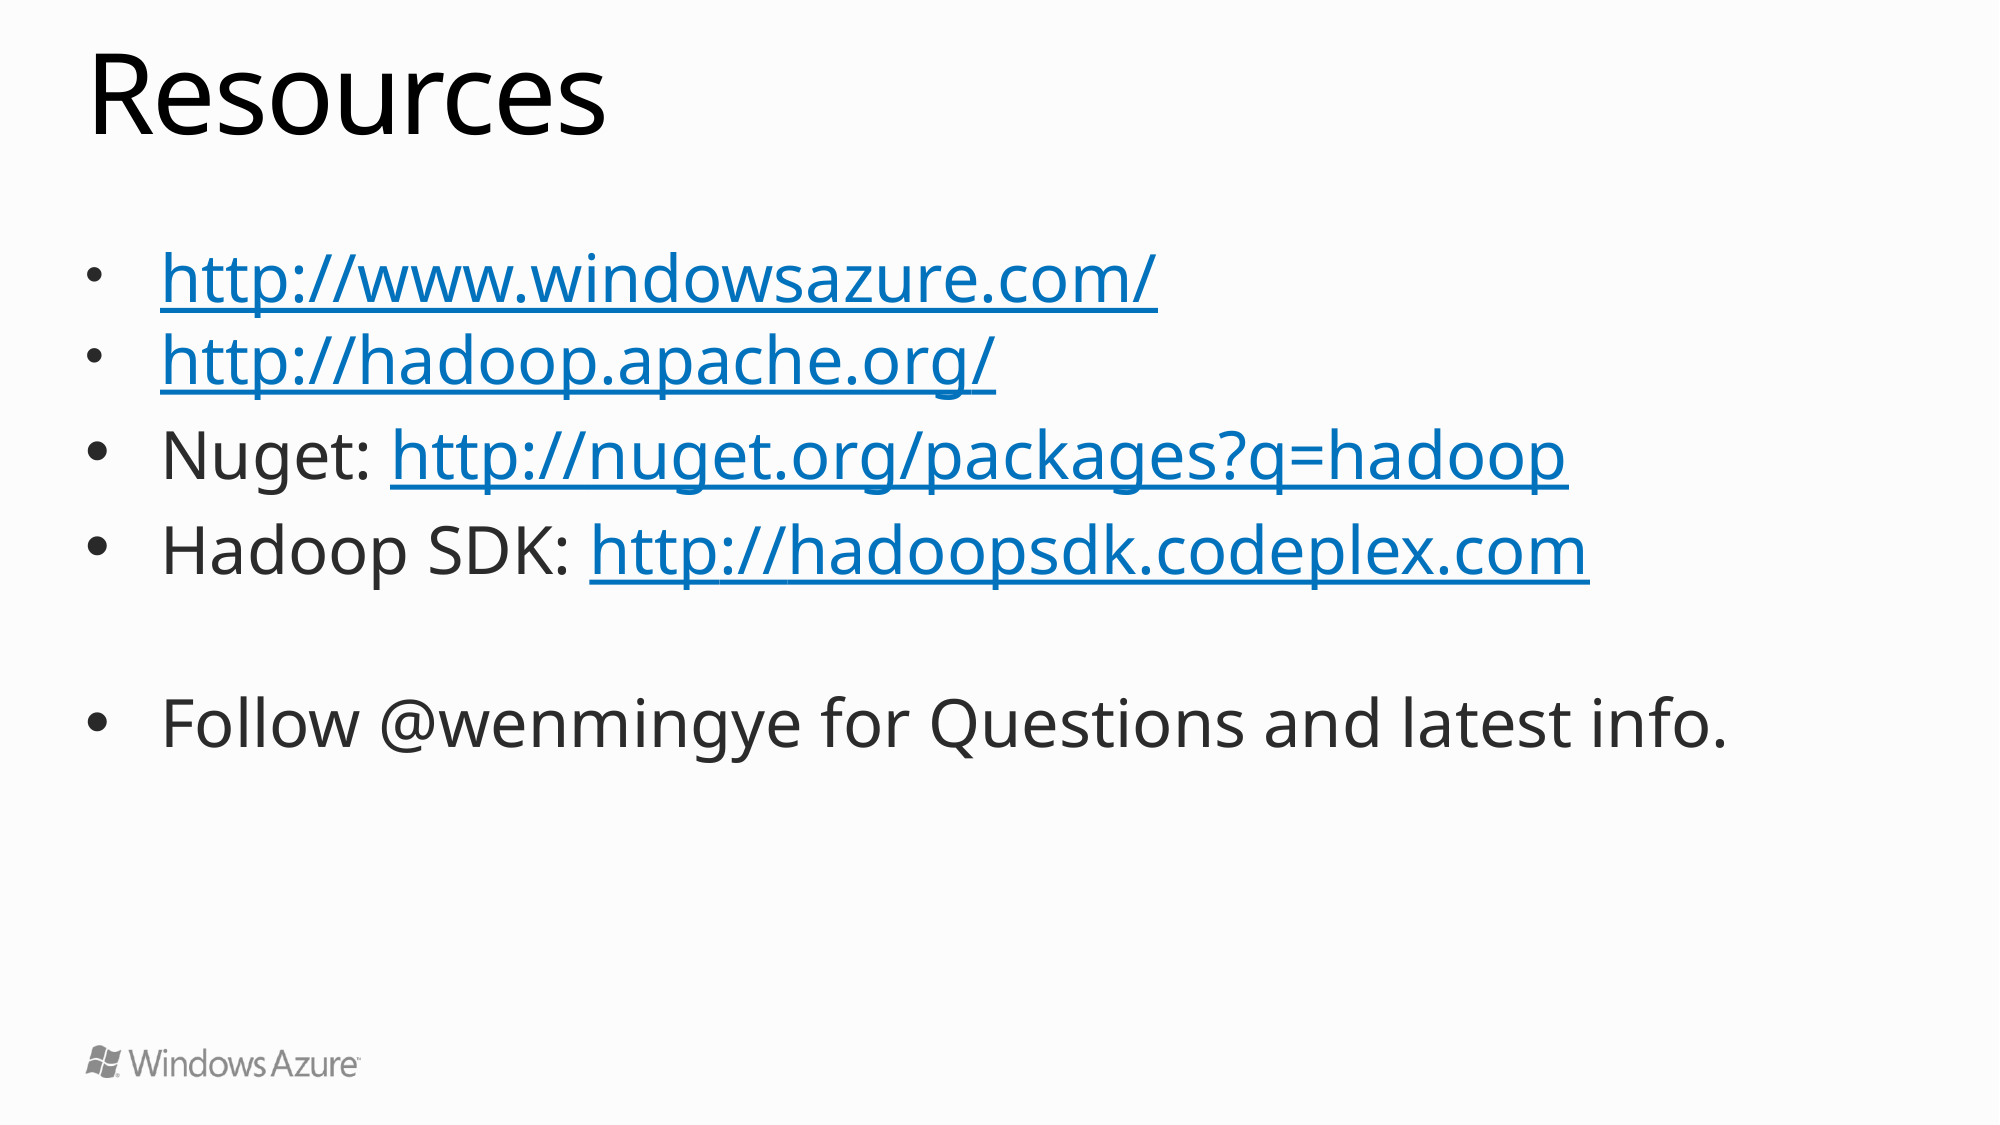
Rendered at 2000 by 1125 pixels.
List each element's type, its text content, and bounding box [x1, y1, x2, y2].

title Resources [85, 37, 1914, 161]
list http://www.windowsazure.com/ http://hadoop.apache.org/ Nuget: http://nuget.org/packages?q=hadoop Hadoop SDK: http://hadoopsdk.codeplex.com Follow @wenmingye for Questions and latest info. [85, 237, 1914, 1046]
